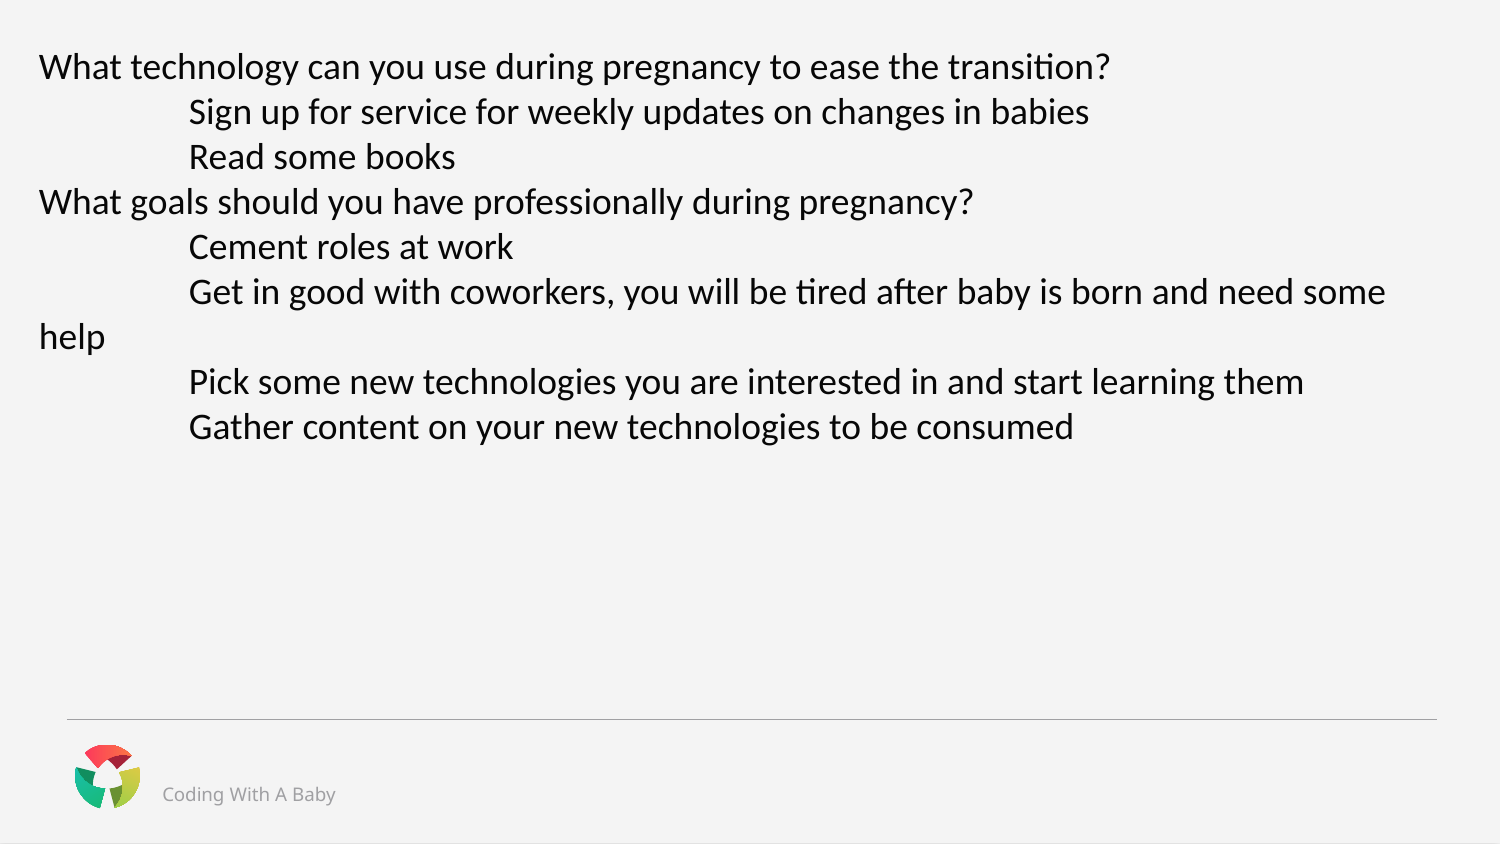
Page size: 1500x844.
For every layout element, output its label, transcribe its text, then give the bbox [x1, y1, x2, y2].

text_box What technology can you use during pregnancy to ease the transition? Sign up for service for weekly updates on changes in babies Read some books What goals should you have professionally during pregnancy? Cement roles at work Get in good with coworkers, you will be tired after baby is born and need some help Pick some new technologies you are interested in and start learning them Gather content on your new technologies to be consumed [24, 34, 1420, 500]
